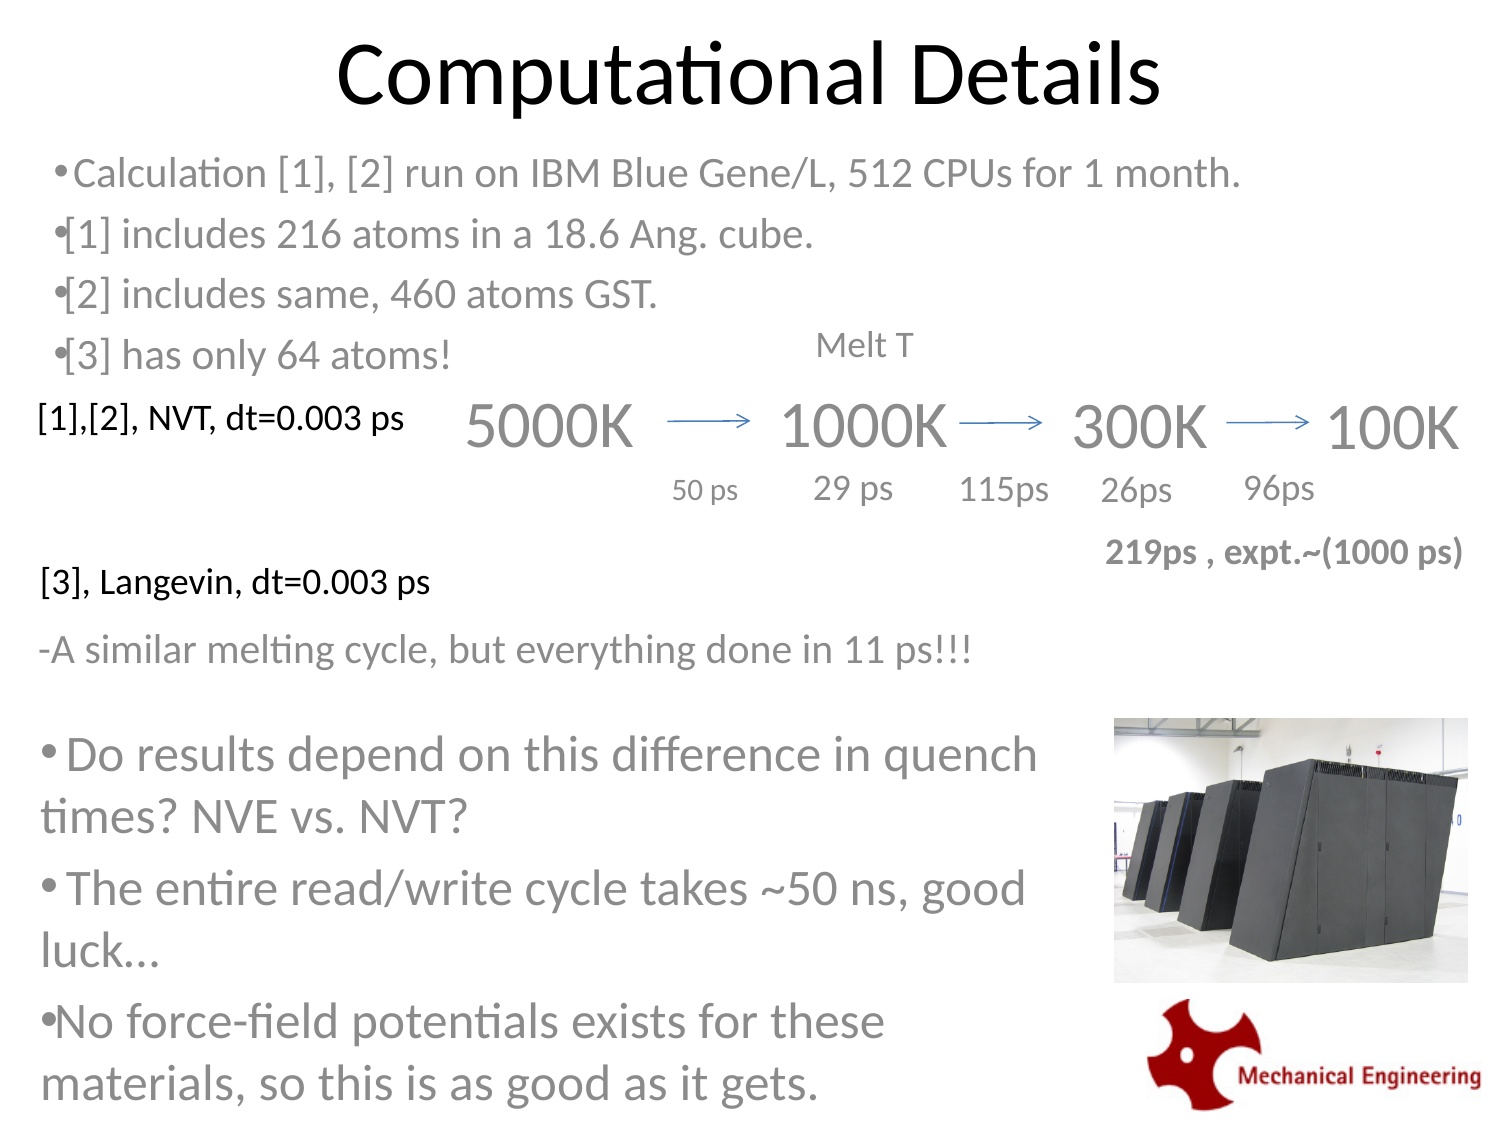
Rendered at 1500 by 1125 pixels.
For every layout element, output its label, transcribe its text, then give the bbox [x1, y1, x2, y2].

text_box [448, 312, 1500, 576]
text_box [1],[2], NVT, dt=0.003 ps [22, 385, 420, 446]
subtitle Calculation [1], [2] run on IBM Blue Gene/L, 512 CPUs for 1 month. [1] includes 216 atoms in a 18.6 Ang. cube. [2] includes same, 460 atoms GST. [3] has only 64 atoms! [38, 136, 1451, 387]
title Computational Details [112, 0, 1388, 136]
text_box Do results depend on this difference in quench times? NVE vs. NVT? The entire read/write cycle takes ~50 ns, good luck… No force-field potentials exists for these materials, so this is as good as it gets. [25, 712, 1062, 1125]
text_box [3], Langevin, dt=0.003 ps [25, 549, 446, 609]
picture [1146, 999, 1482, 1112]
picture [1114, 718, 1468, 984]
text_box -A similar melting cycle, but everything done in 11 ps!!! [23, 614, 1436, 701]
